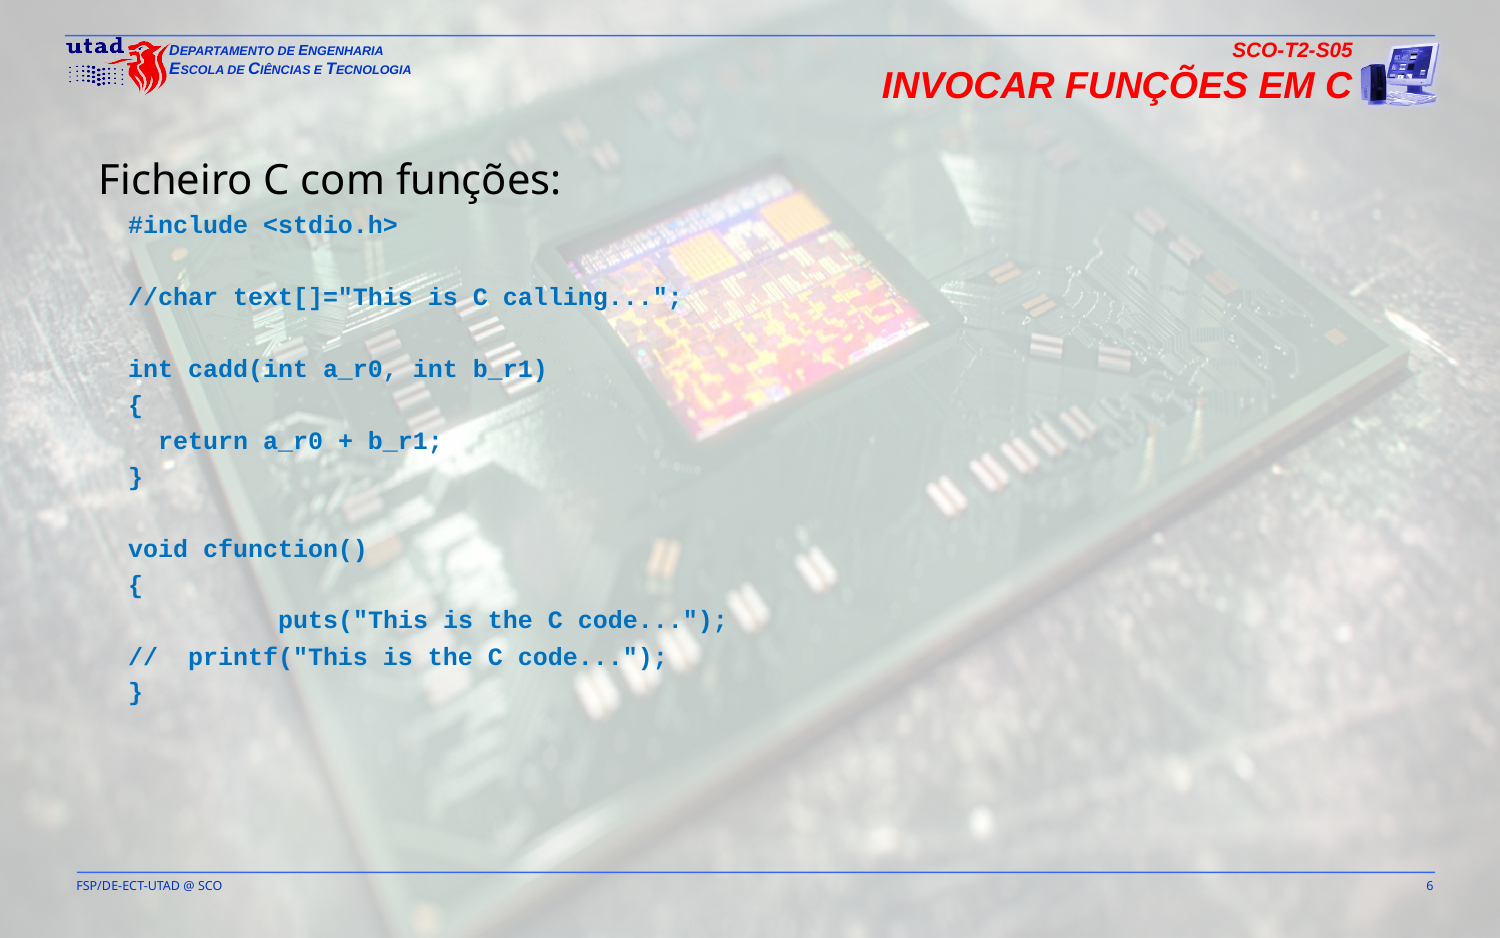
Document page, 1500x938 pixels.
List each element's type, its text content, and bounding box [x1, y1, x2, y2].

picture [1352, 33, 1447, 115]
text_box Ficheiro C com funções: #include <stdio.h> //char text[]="This is C calling..."; int cadd(int a_r0, int b_r1) { return a_r0 + b_r1; } void cfunction() { puts("This is the C code..."); // printf("This is the C code..."); } [88, 137, 1436, 711]
title SCO-T2-S05 Invocar Funções em C [493, 30, 1365, 100]
picture [64, 35, 172, 97]
